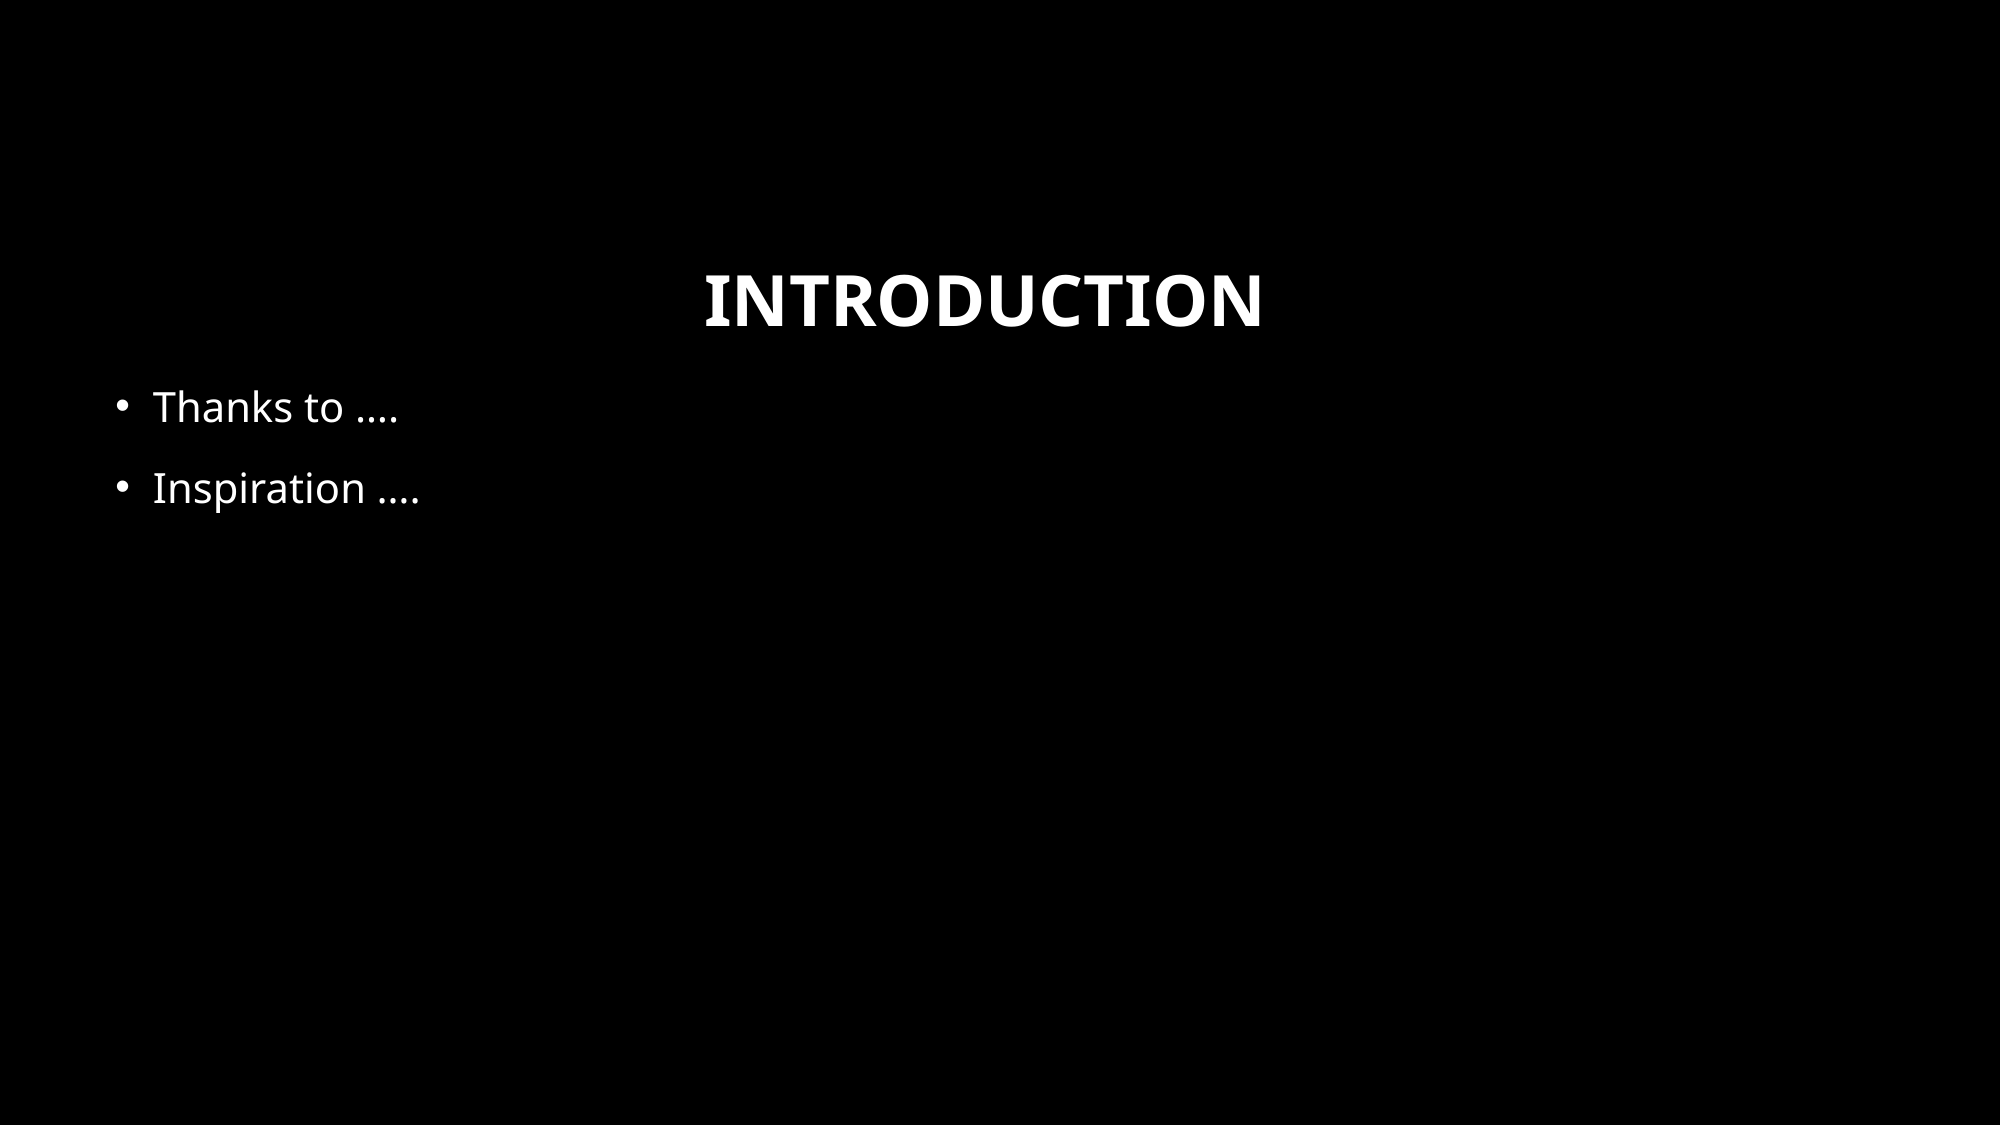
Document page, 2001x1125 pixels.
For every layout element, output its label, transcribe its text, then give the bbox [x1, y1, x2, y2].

title INTRODUCTION [100, 98, 1909, 350]
list Thanks to …. Inspiration …. [100, 363, 1909, 1035]
